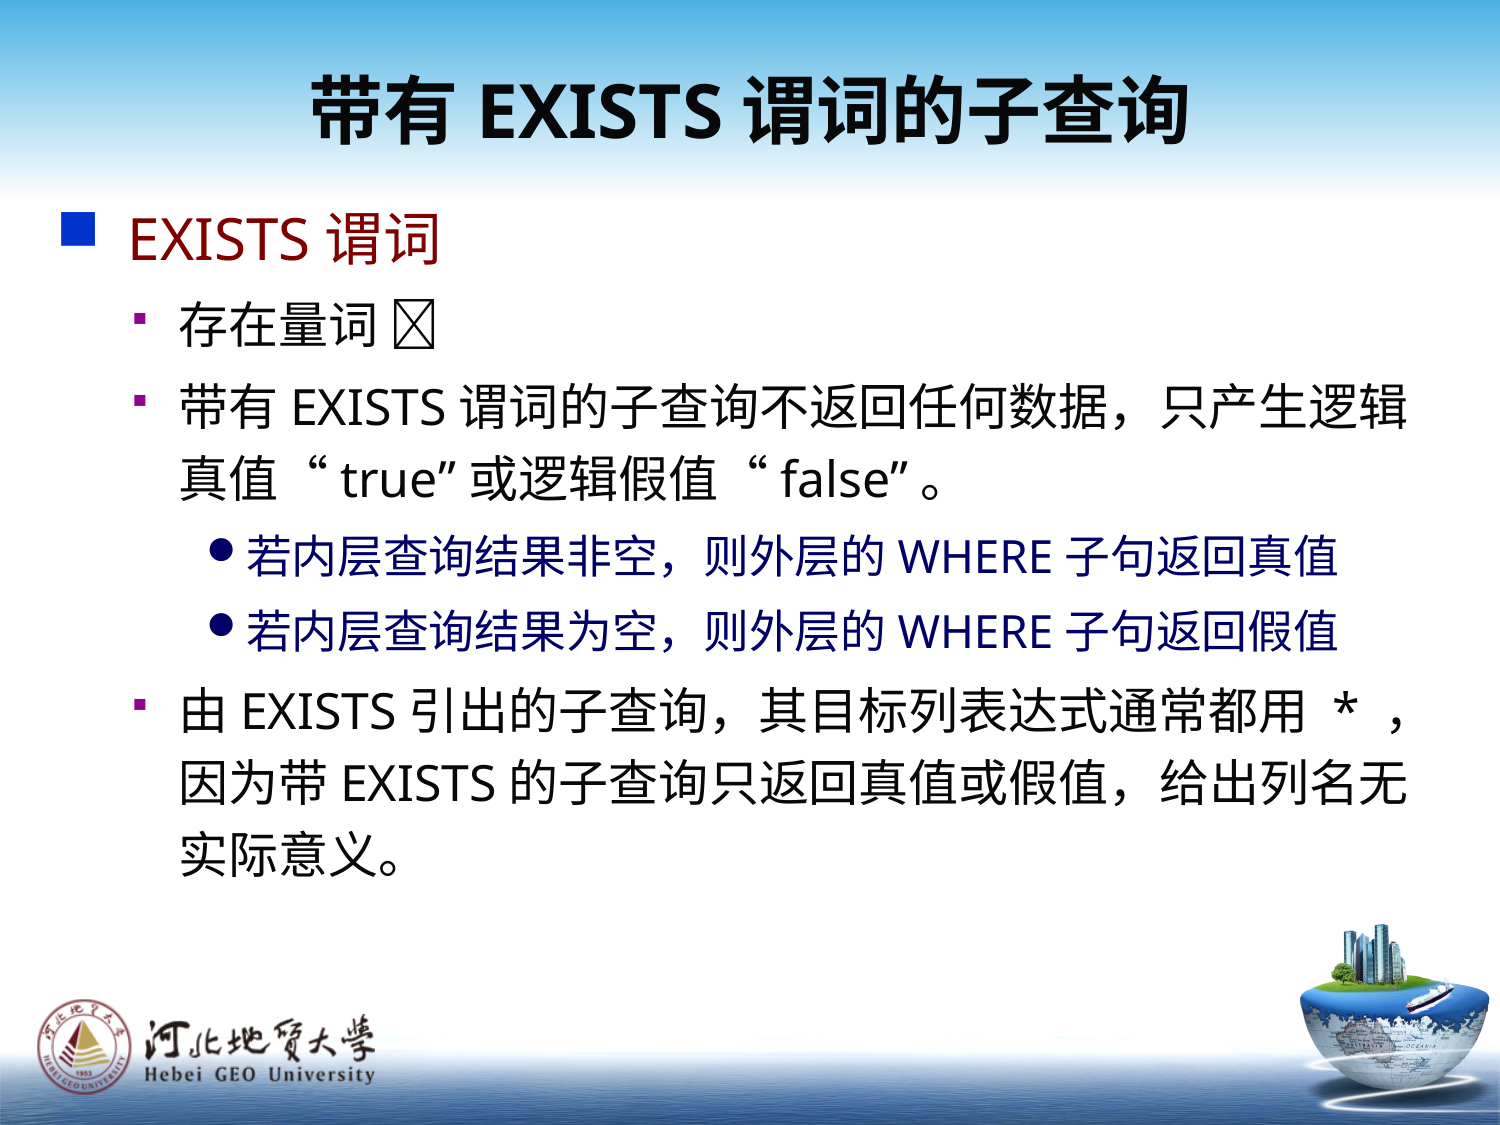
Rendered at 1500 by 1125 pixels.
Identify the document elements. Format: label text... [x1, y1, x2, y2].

list EXISTS谓词 存在量词  带有EXISTS谓词的子查询不返回任何数据，只产生逻辑真值“true”或逻辑假值“false”。 若内层查询结果非空，则外层的WHERE子句返回真值 若内层查询结果为空，则外层的WHERE子句返回假值 由EXISTS引出的子查询，其目标列表达式通常都用 * ，因为带EXISTS的子查询只返回真值或假值，给出列名无实际意义。 [41, 179, 1460, 977]
picture [0, 973, 1500, 1125]
title 带有EXISTS谓词的子查询 [74, 37, 1426, 179]
